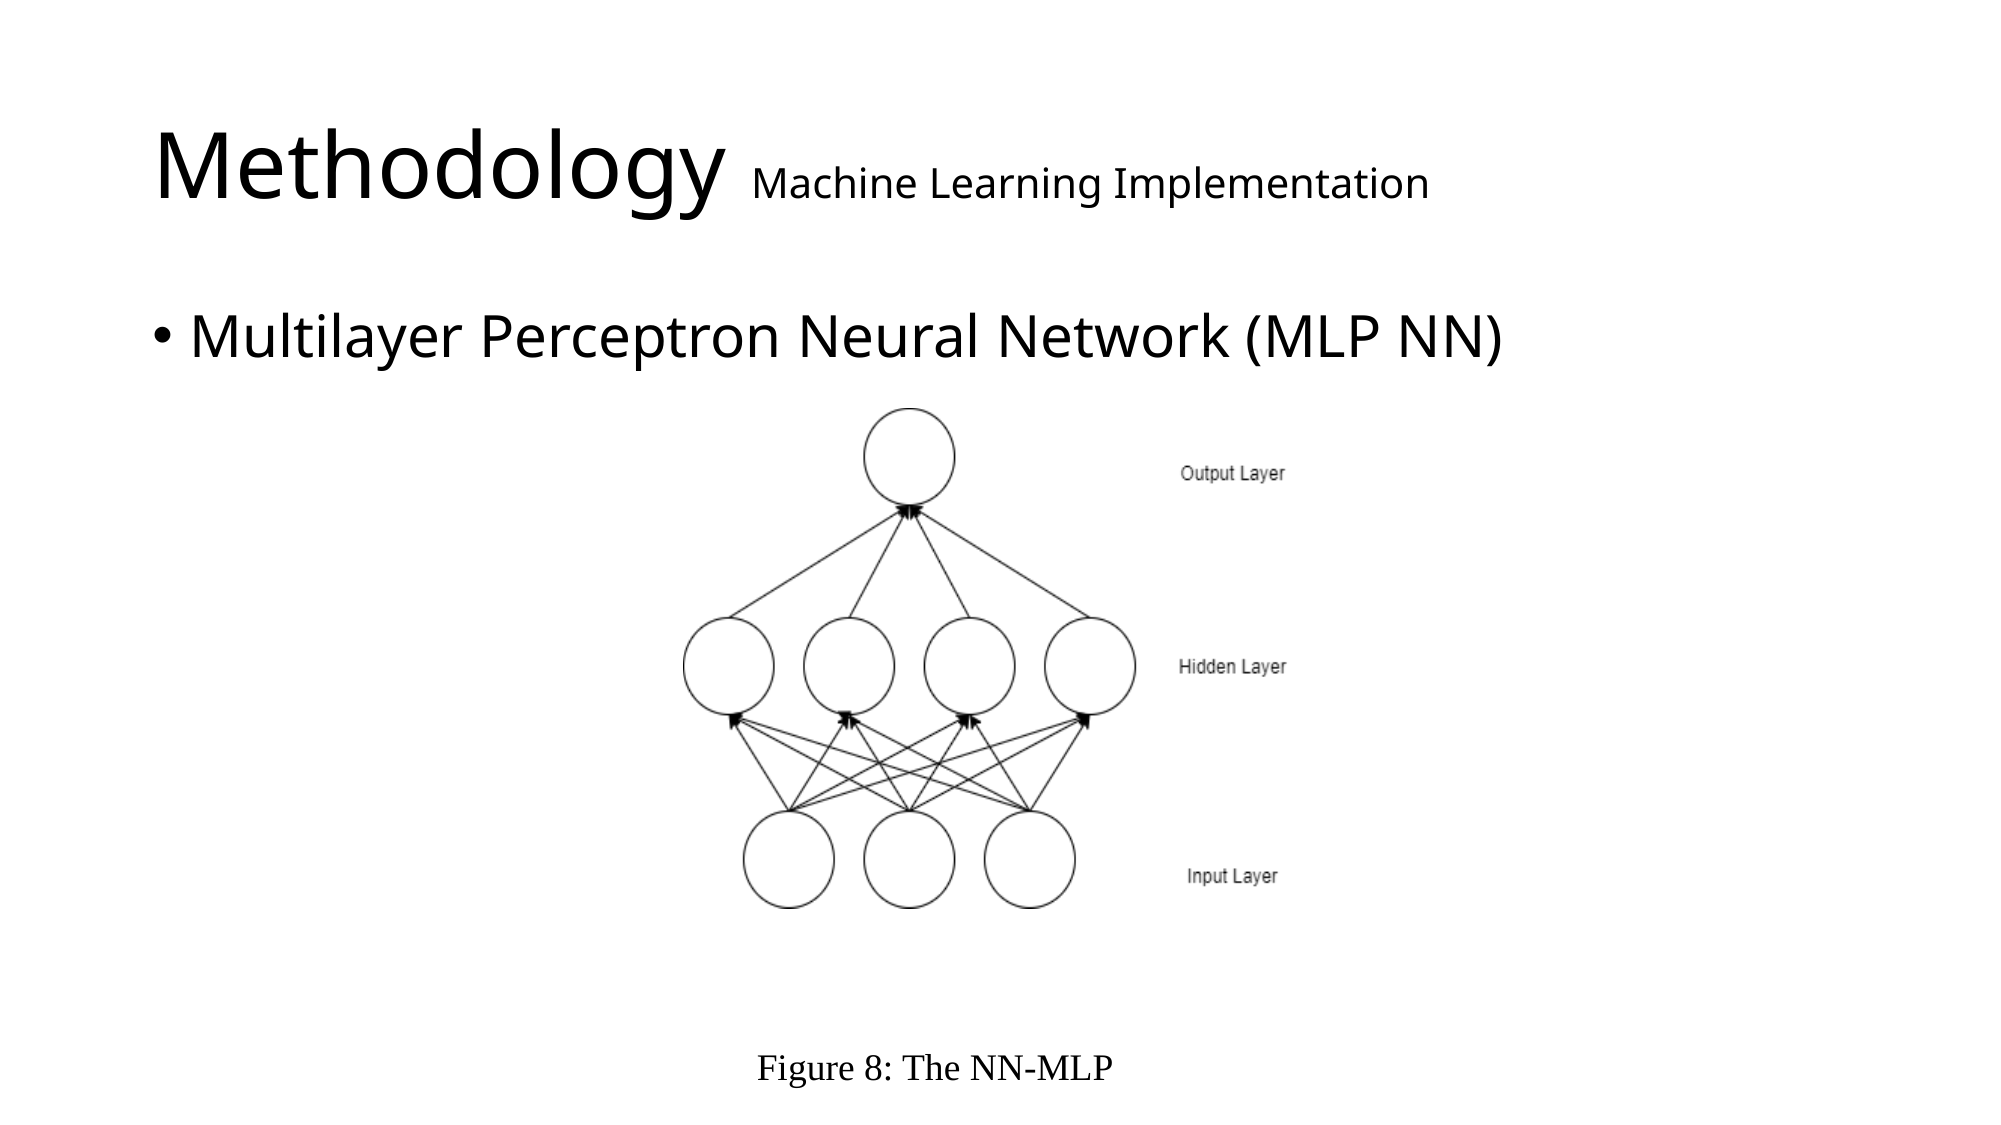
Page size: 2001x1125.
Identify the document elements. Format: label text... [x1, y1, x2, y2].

picture [683, 407, 1317, 909]
list Multilayer Perceptron Neural Network (MLP NN) [137, 299, 1863, 1014]
text_box Figure 8: The NN-MLP [470, 1035, 1401, 1095]
title Methodology Machine Learning Implementation [137, 59, 1863, 278]
